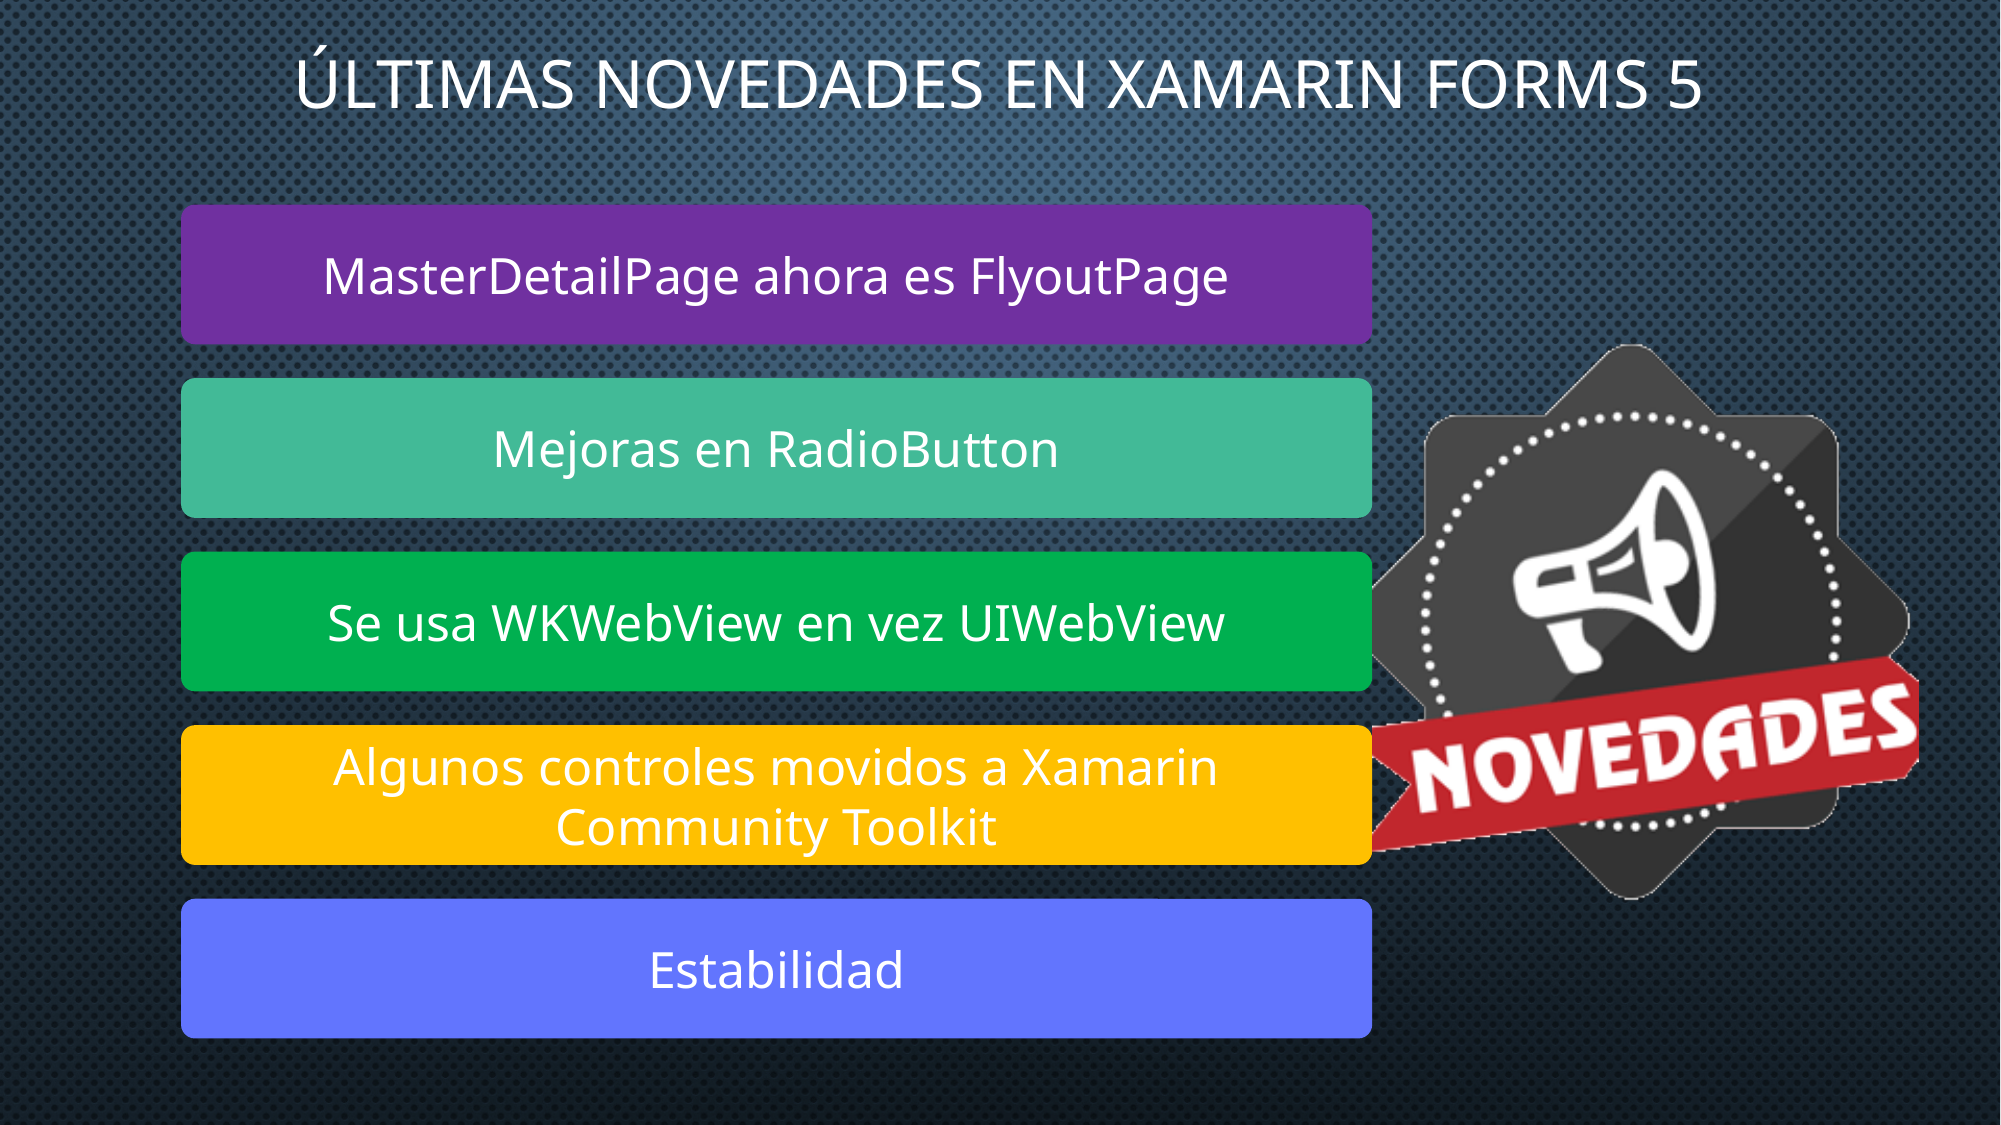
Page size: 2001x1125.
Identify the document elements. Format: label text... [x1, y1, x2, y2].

title Últimas novedades en xamarin forms 5 [0, 0, 2000, 164]
text_box Se usa WKWebView en vez UIWebView [181, 551, 1371, 692]
text_box Algunos controles movidos a Xamarin Community Toolkit [181, 725, 1371, 865]
text_box MasterDetailPage ahora es FlyoutPage [181, 204, 1373, 345]
text_box Mejoras en RadioButton [181, 378, 1371, 518]
picture [1371, 308, 1919, 935]
text_box Estabilidad [181, 898, 1373, 1039]
